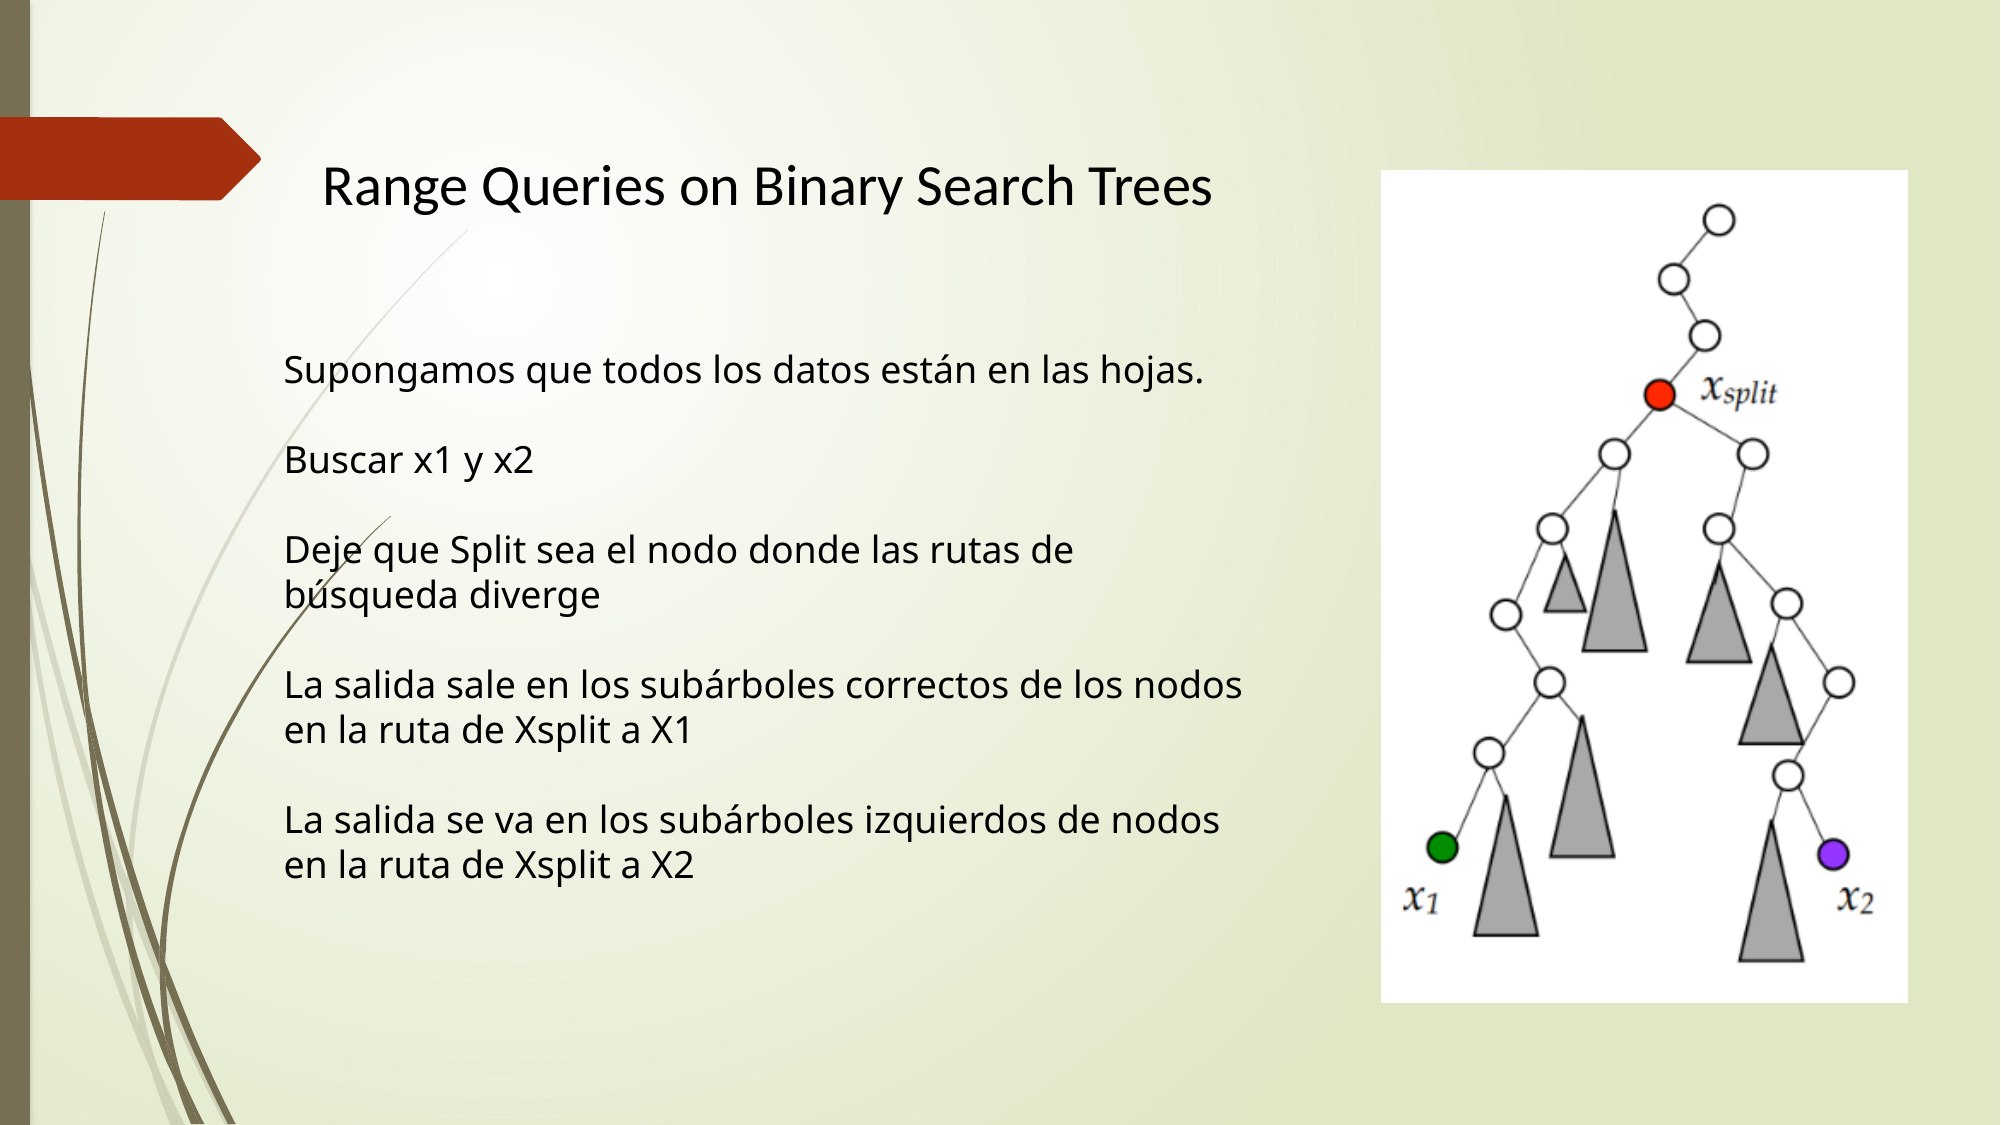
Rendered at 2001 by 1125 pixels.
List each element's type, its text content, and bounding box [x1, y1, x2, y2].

text_box Range Queries on Binary Search Trees [308, 139, 1230, 225]
picture [1380, 170, 1909, 1003]
text_box Supongamos que todos los datos están en las hojas. Buscar x1 y x2 Deje que Split sea el nodo donde las rutas de búsqueda diverge La salida sale en los subárboles correctos de los nodos en la ruta de Xsplit a X1 La salida se va en los subárboles izquierdos de nodos en la ruta de Xsplit a X2 [268, 339, 1269, 894]
